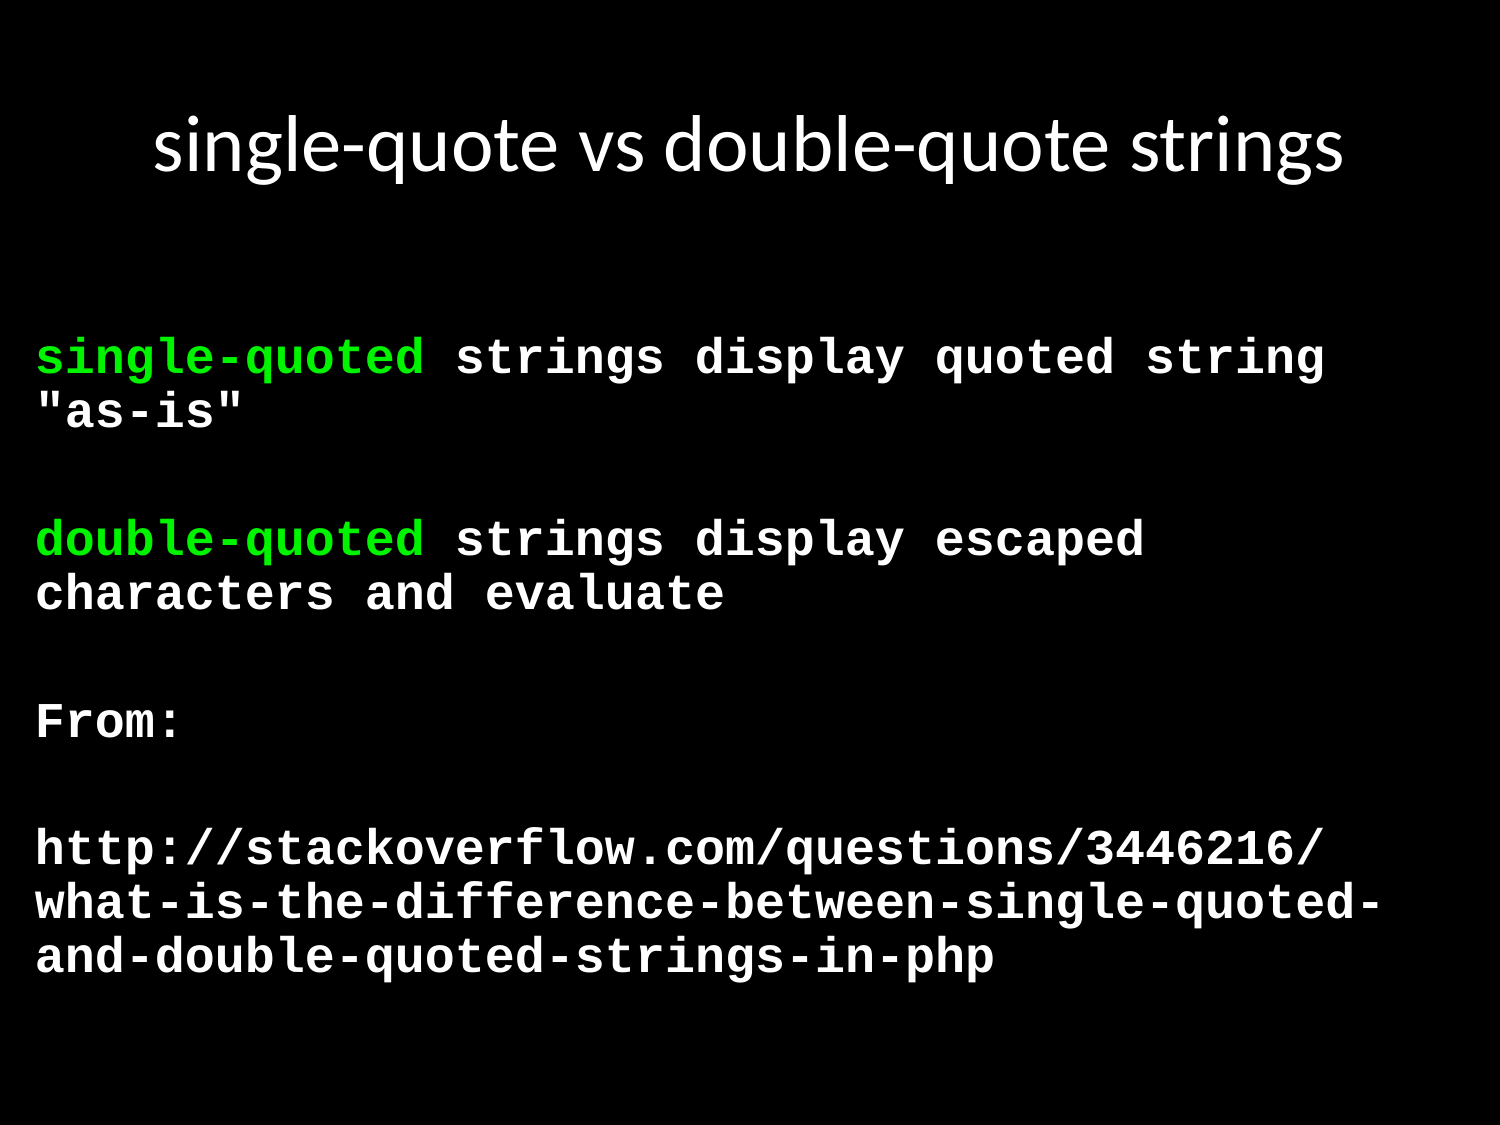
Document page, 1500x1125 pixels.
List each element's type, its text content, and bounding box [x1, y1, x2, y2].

title single-quote vs double-quote strings [75, 45, 1425, 233]
list single-quoted strings display quoted string "as-is" double-quoted strings display escaped characters and evaluate From: http://stackoverflow.com/questions/3446216/what-is-the-difference-between-single-quoted-and-double-quoted-strings-in-php [19, 252, 1477, 1104]
